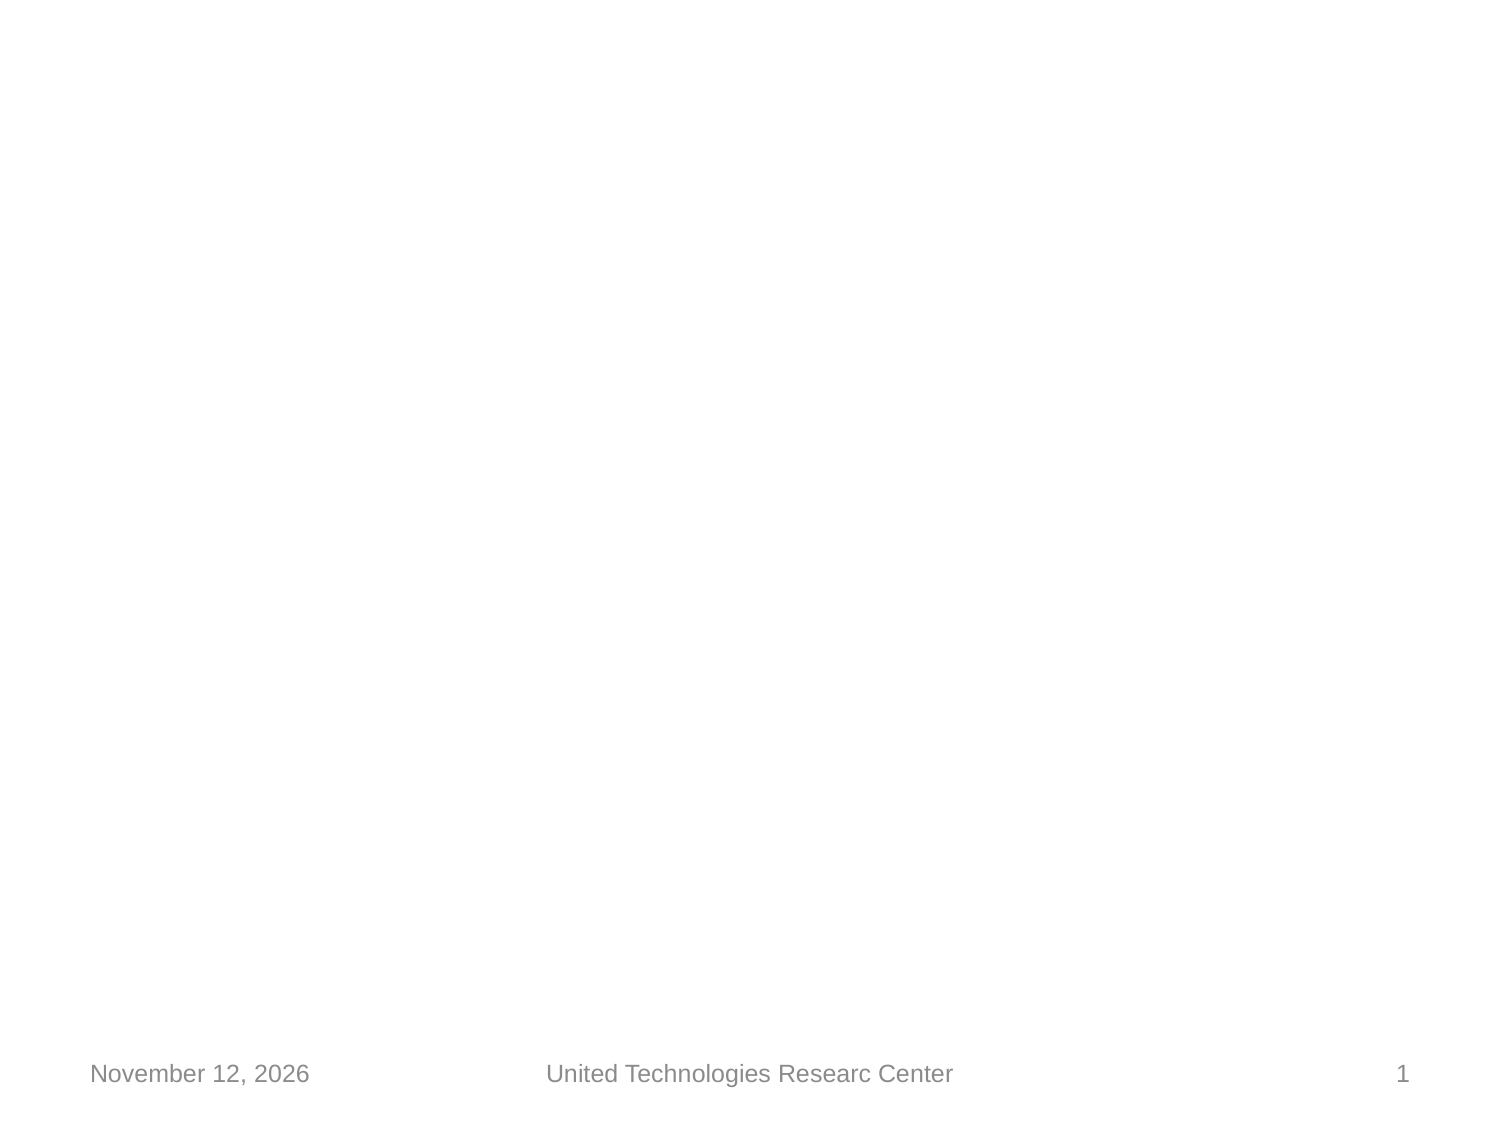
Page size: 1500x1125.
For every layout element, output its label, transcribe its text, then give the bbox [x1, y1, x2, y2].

footer United Technologies Researc Center [512, 1042, 988, 1103]
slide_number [75, 1042, 425, 1103]
slide_number 1 [1074, 1042, 1425, 1103]
